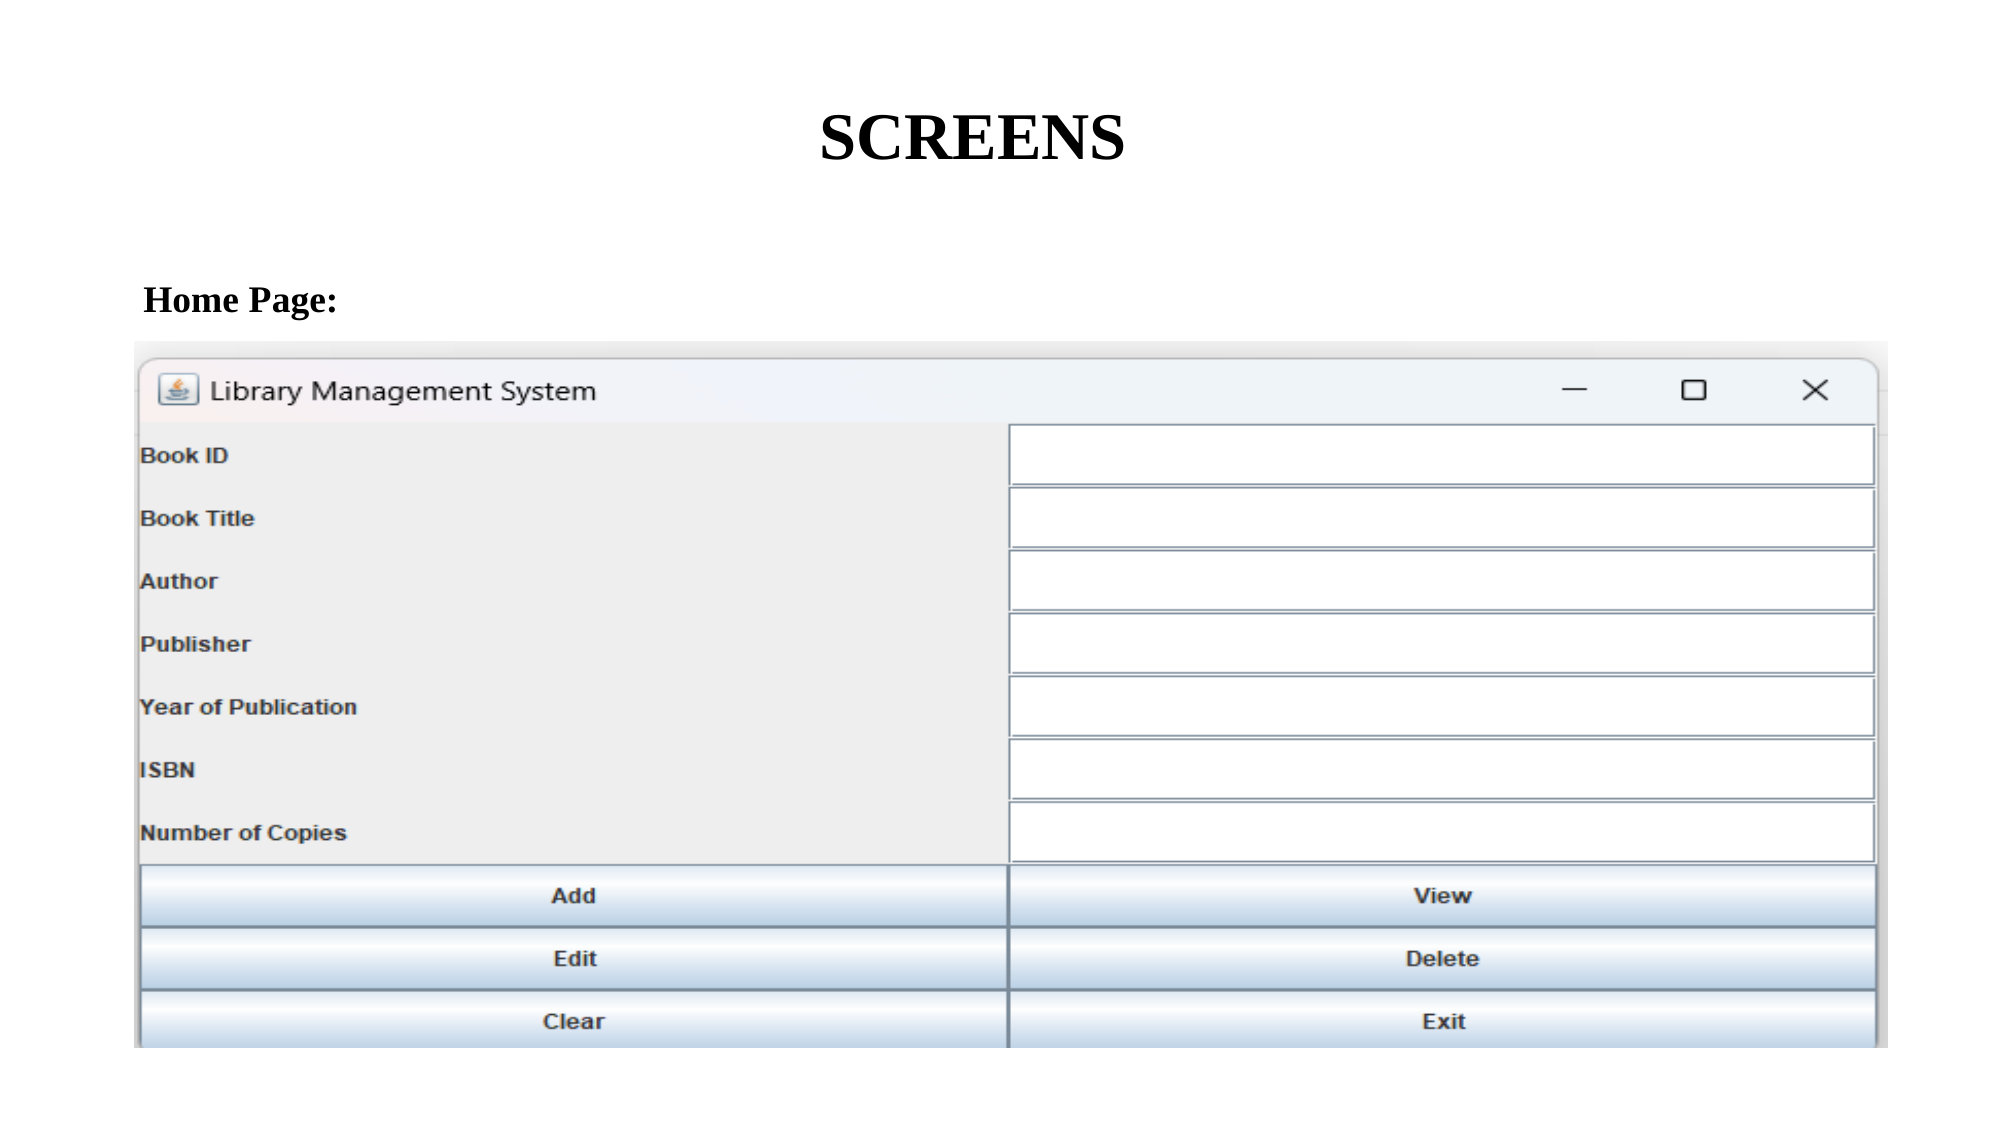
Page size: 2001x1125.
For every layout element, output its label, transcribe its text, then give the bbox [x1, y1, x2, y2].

text_box Home Page: [128, 267, 625, 328]
picture [134, 341, 1888, 1048]
text_box SCREENS [134, 85, 1888, 181]
